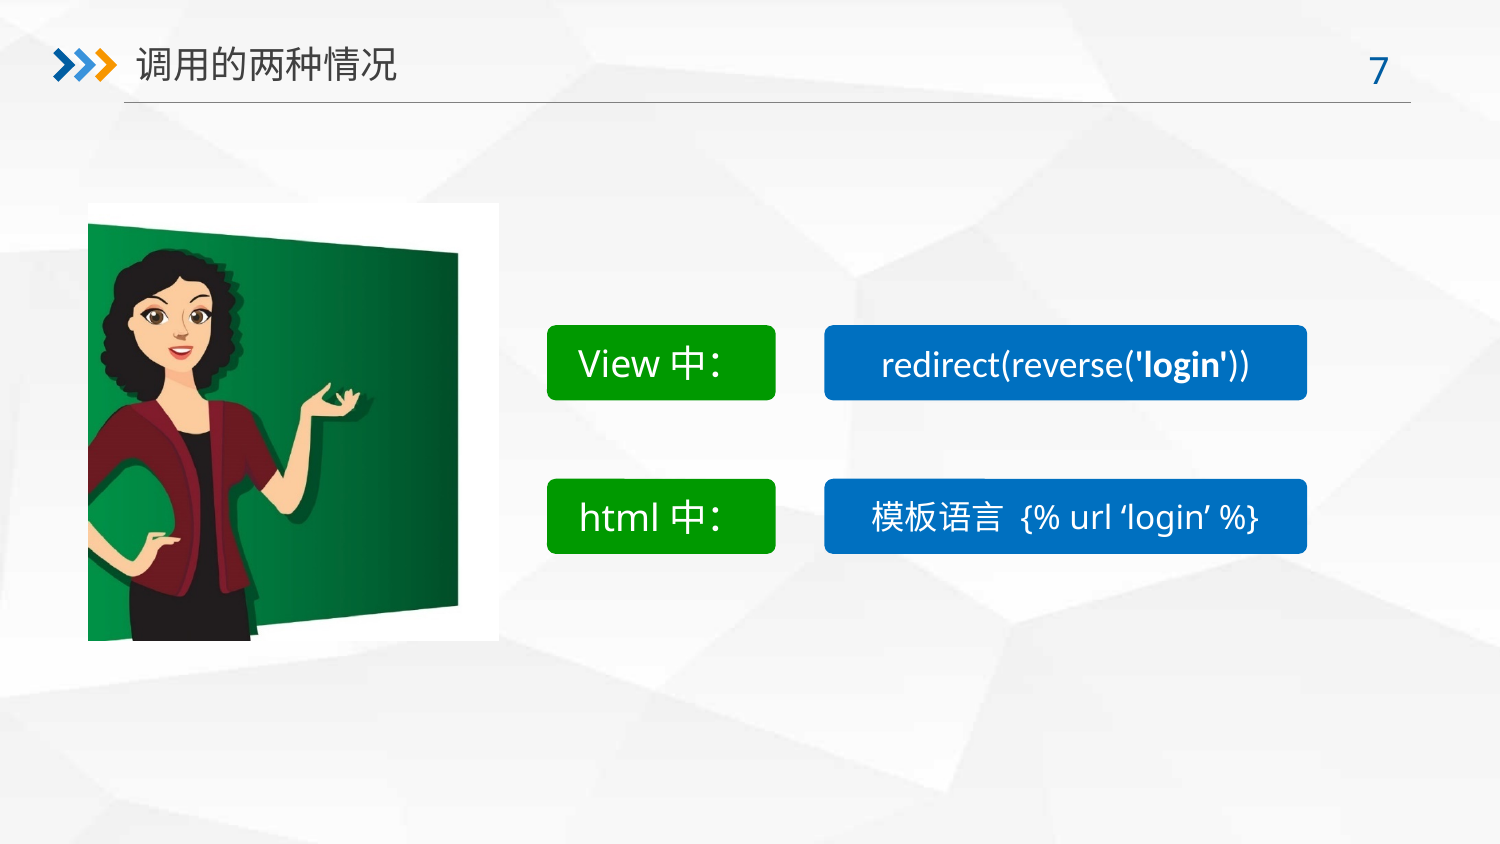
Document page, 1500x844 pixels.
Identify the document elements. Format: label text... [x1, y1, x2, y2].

text_box html中： [546, 478, 776, 554]
text_box View中： [546, 325, 776, 401]
picture [0, 0, 1500, 844]
text_box 模板语言 {% url ‘login’ %} [824, 478, 1308, 554]
text_box 调用的两种情况 [135, 32, 443, 95]
text_box redirect(reverse('login')) [824, 325, 1308, 401]
